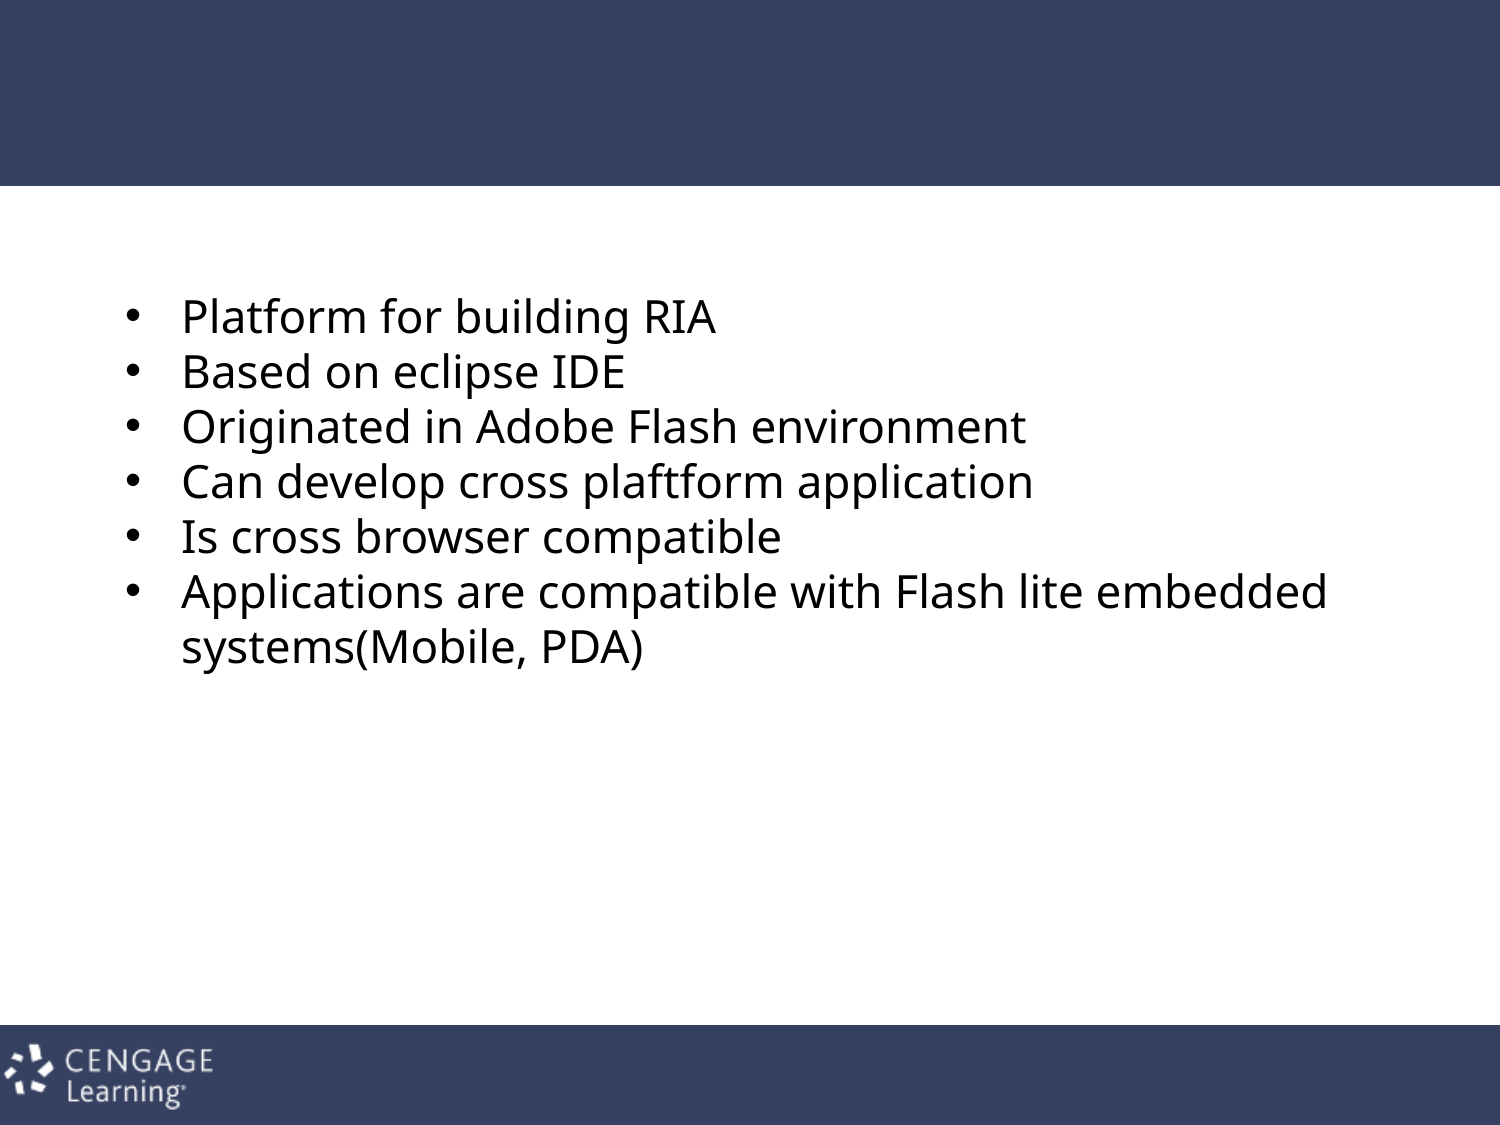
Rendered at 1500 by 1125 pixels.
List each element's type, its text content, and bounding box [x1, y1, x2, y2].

picture [0, 1040, 216, 1113]
list Platform for building RIA Based on eclipse IDE Originated in Adobe Flash environment Can develop cross plaftform application Is cross browser compatible Applications are compatible with Flash lite embedded systems(Mobile, PDA) [125, 287, 1500, 677]
